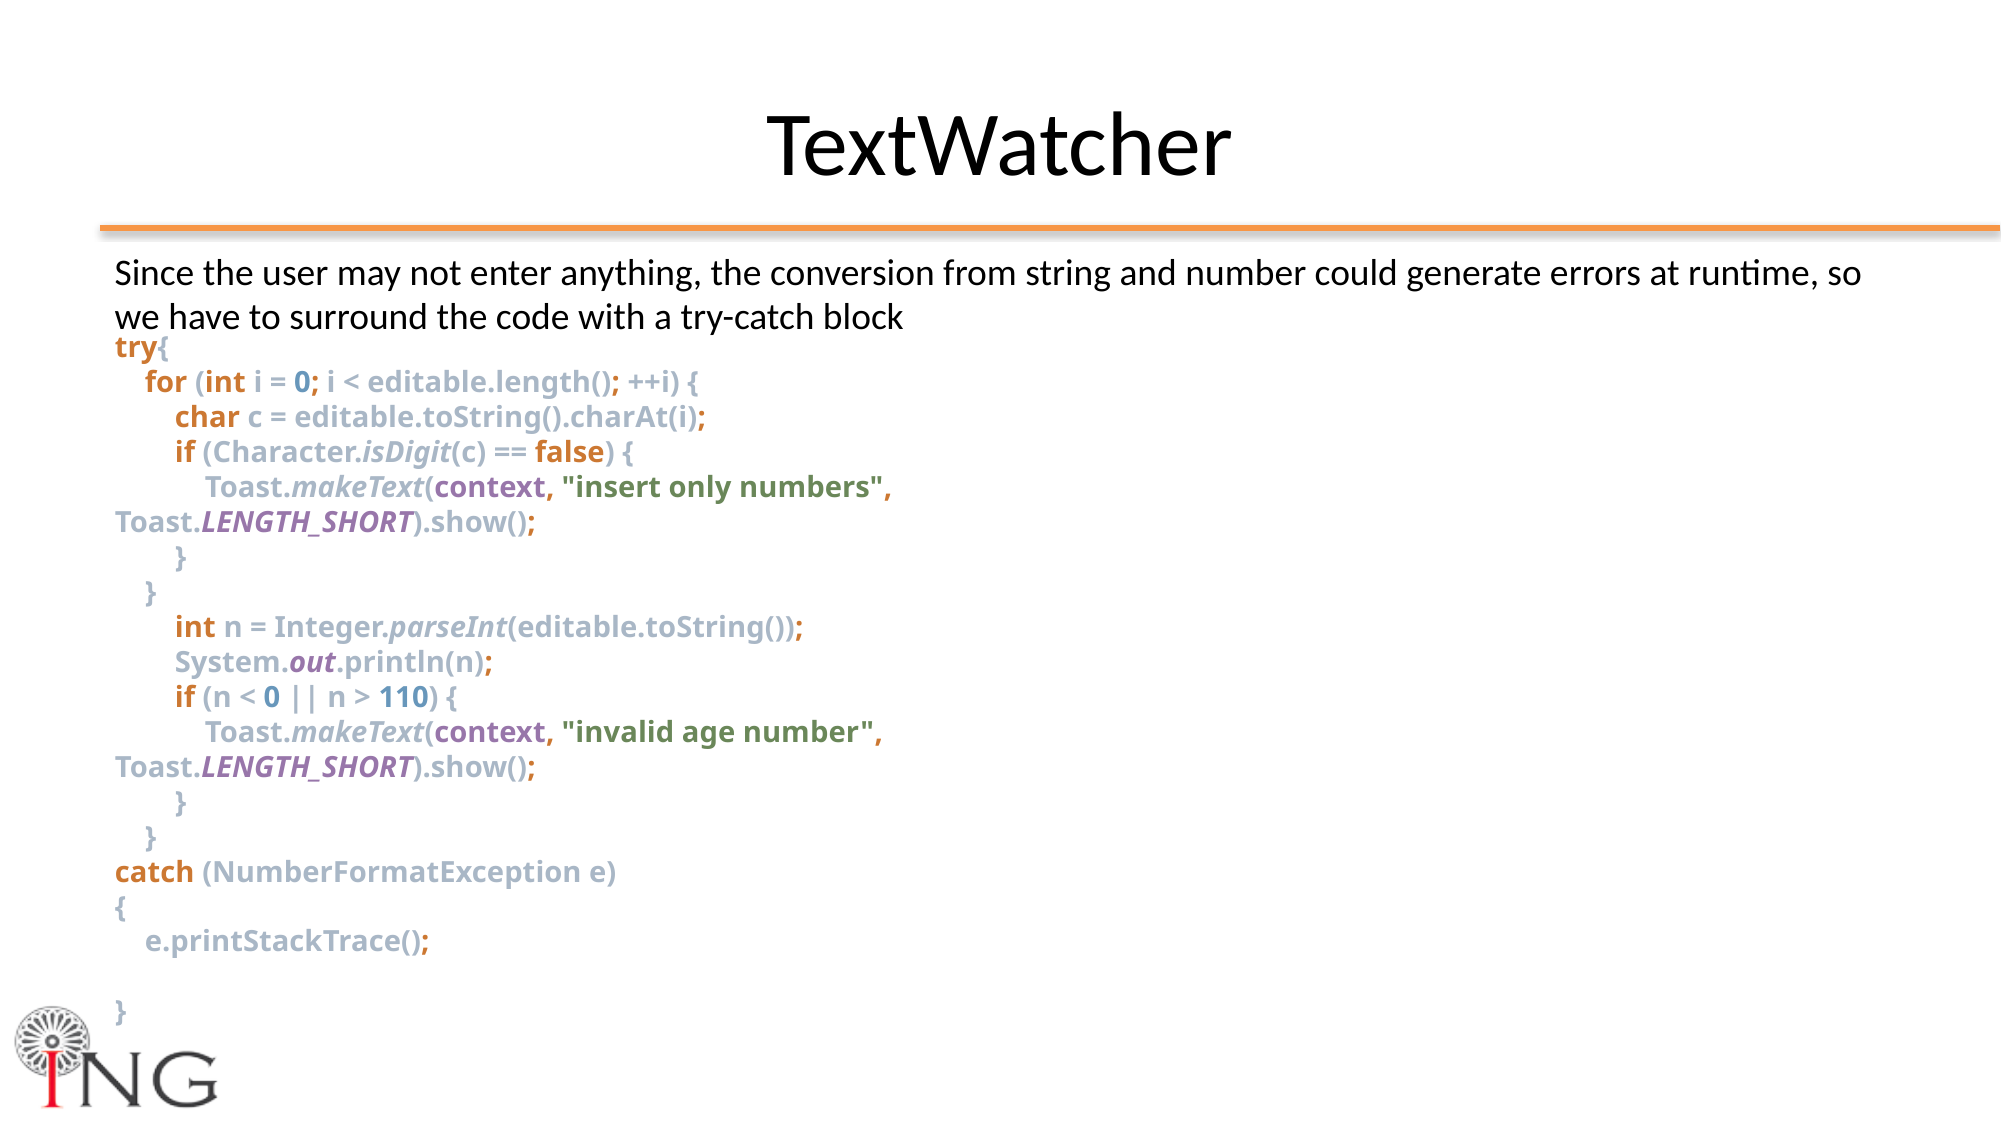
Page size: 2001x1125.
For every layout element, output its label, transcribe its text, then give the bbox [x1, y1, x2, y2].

picture [0, 987, 244, 1125]
text_box Since the user may not enter anything, the conversion from string and number could generate errors at runtime, so we have to surround the code with a try-catch block [99, 240, 1900, 345]
list try{ for (int i = 0; i < editable.length(); ++i) { char c = editable.toString().charAt(i); if (Character.isDigit(c) == false) { Toast.makeText(context, "insert only numbers", Toast.LENGTH_SHORT).show(); } } int n = Integer.parseInt(editable.toString()); System.out.println(n); if (n < 0 || n > 110) { Toast.makeText(context, "invalid age number", Toast.LENGTH_SHORT).show(); } } catch (NumberFormatException e) { e.printStackTrace(); } [99, 345, 1221, 1036]
title TextWatcher [99, 45, 1900, 233]
